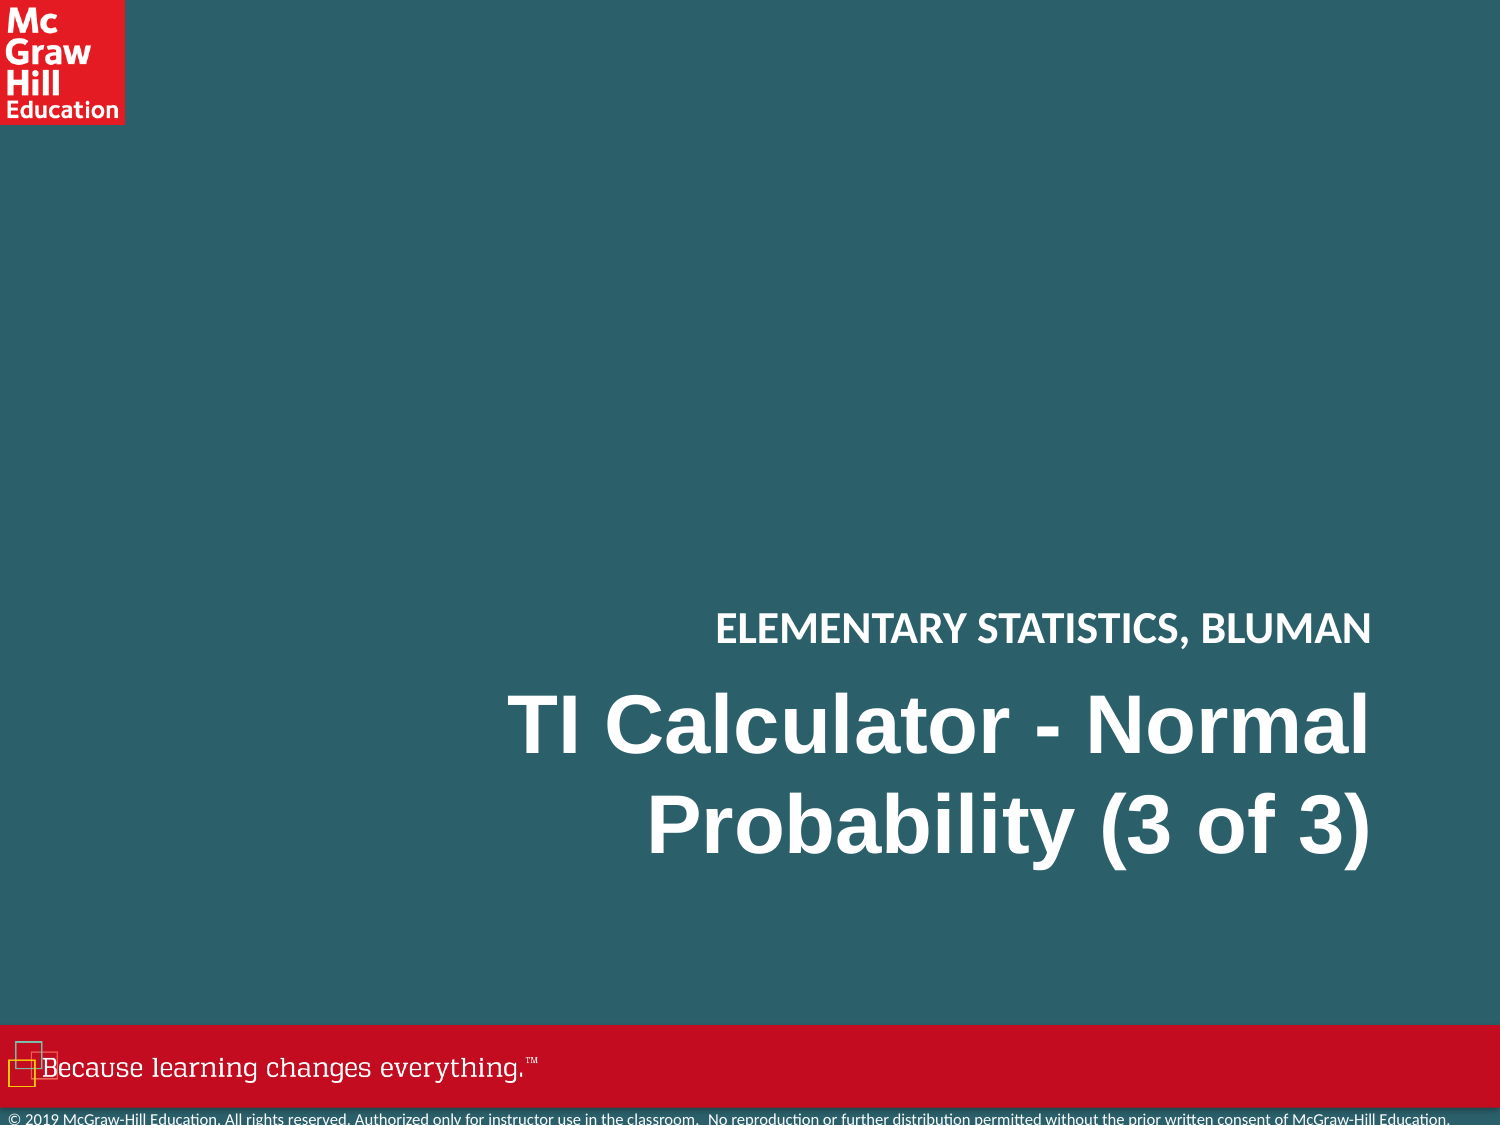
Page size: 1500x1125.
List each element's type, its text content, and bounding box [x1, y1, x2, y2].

picture [0, 0, 125, 125]
subtitle TI Calculator - Normal Probability (3 of 3) [112, 662, 1388, 993]
title ELEMENTARY STATISTICS, BLUMAN [112, 419, 1388, 661]
picture [8, 1041, 538, 1087]
list © 2019 McGraw-Hill Education. All rights reserved. Authorized only for instructor use in the classroom. No reproduction or further distribution permitted without the prior written consent of McGraw-Hill Education. [0, 1110, 1500, 1125]
